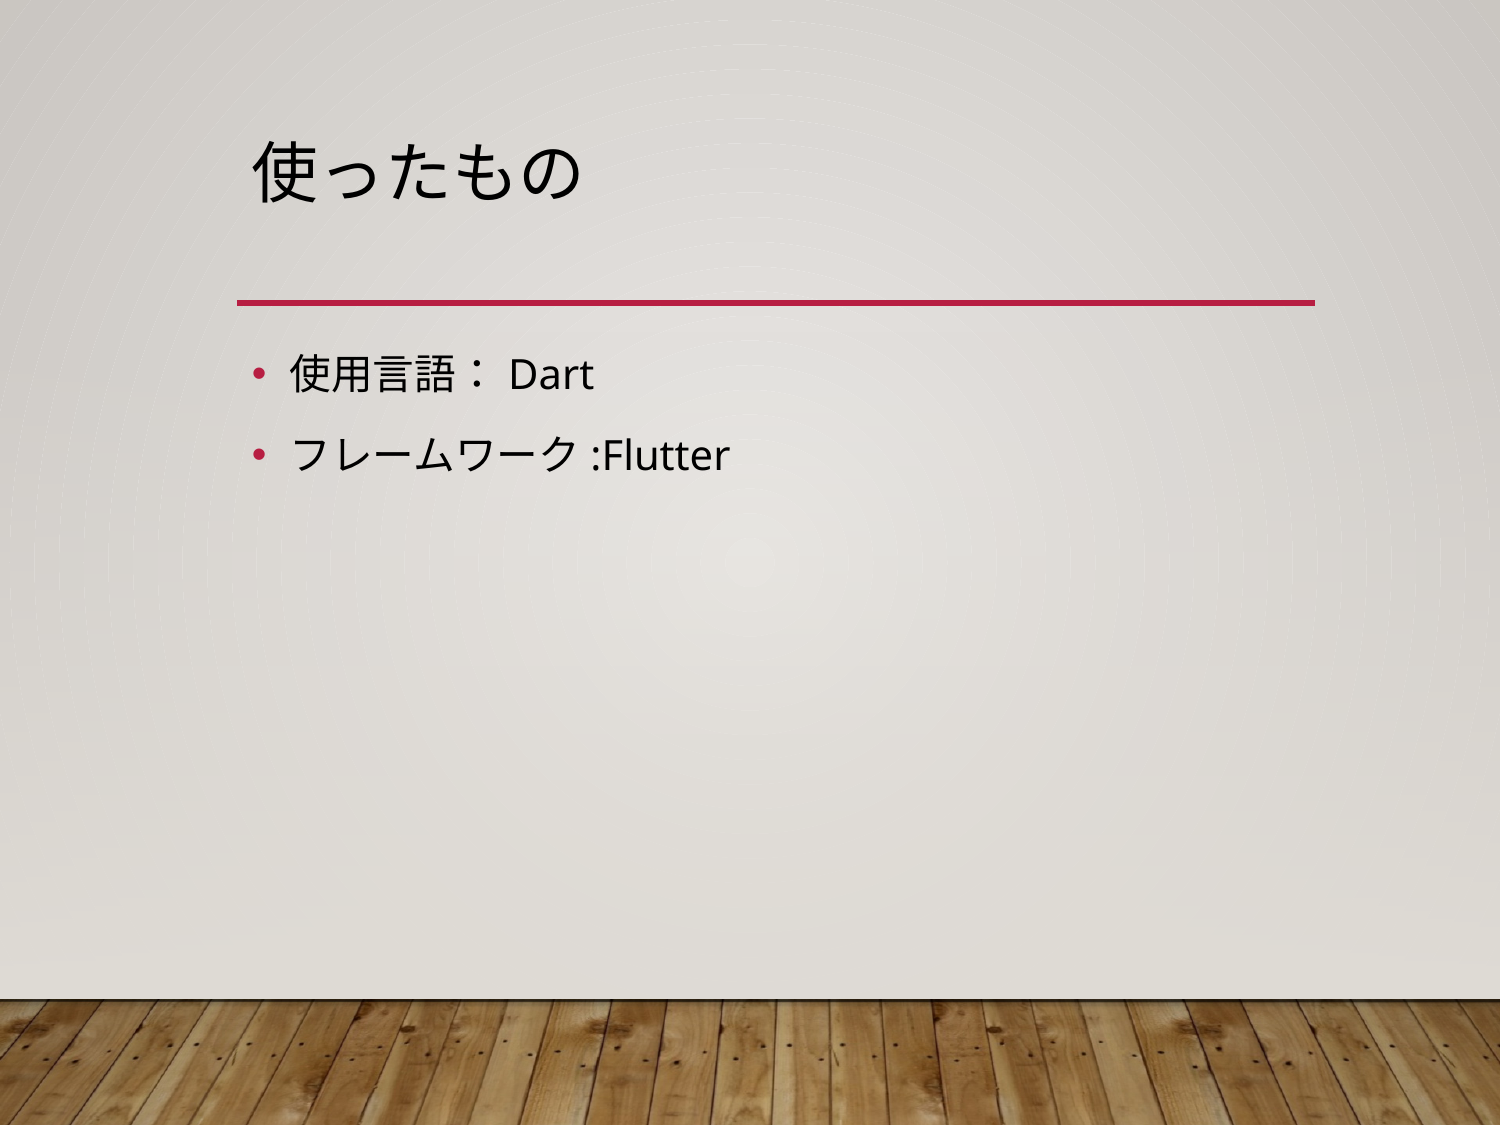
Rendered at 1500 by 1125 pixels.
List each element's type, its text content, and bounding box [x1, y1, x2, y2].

picture [0, 999, 1500, 1125]
list 使用言語：Dart フレームワーク:Flutter [236, 330, 1315, 897]
title 使ったもの [236, 131, 1315, 305]
